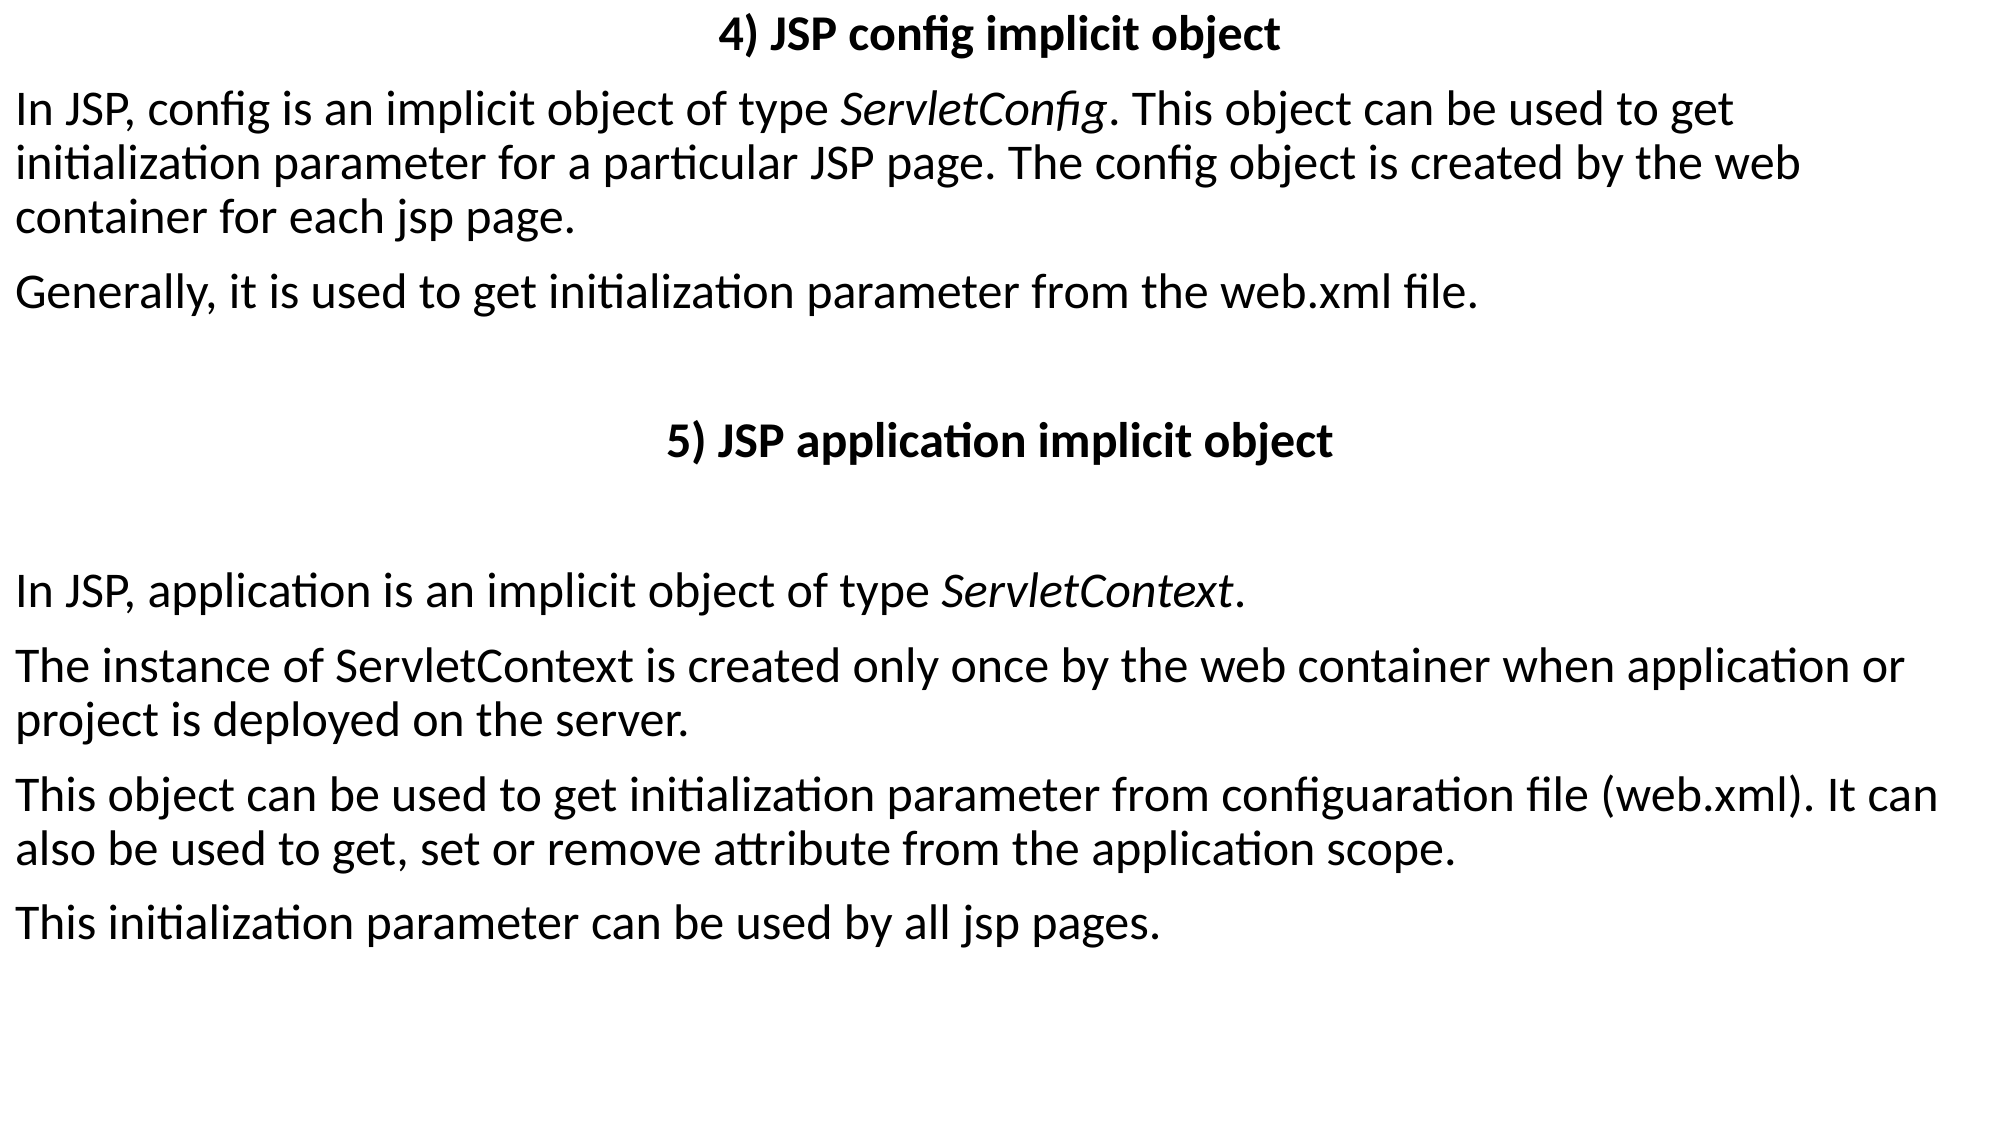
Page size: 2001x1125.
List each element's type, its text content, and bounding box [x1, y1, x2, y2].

subtitle 4) JSP config implicit object In JSP, config is an implicit object of type ServletConfig. This object can be used to get initialization parameter for a particular JSP page. The config object is created by the web container for each jsp page. Generally, it is used to get initialization parameter from the web.xml file. 5) JSP application implicit object In JSP, application is an implicit object of type ServletContext. The instance of ServletContext is created only once by the web container when application or project is deployed on the server. This object can be used to get initialization parameter from configuaration file (web.xml). It can also be used to get, set or remove attribute from the application scope. This initialization parameter can be used by all jsp pages. [0, 0, 2000, 1125]
